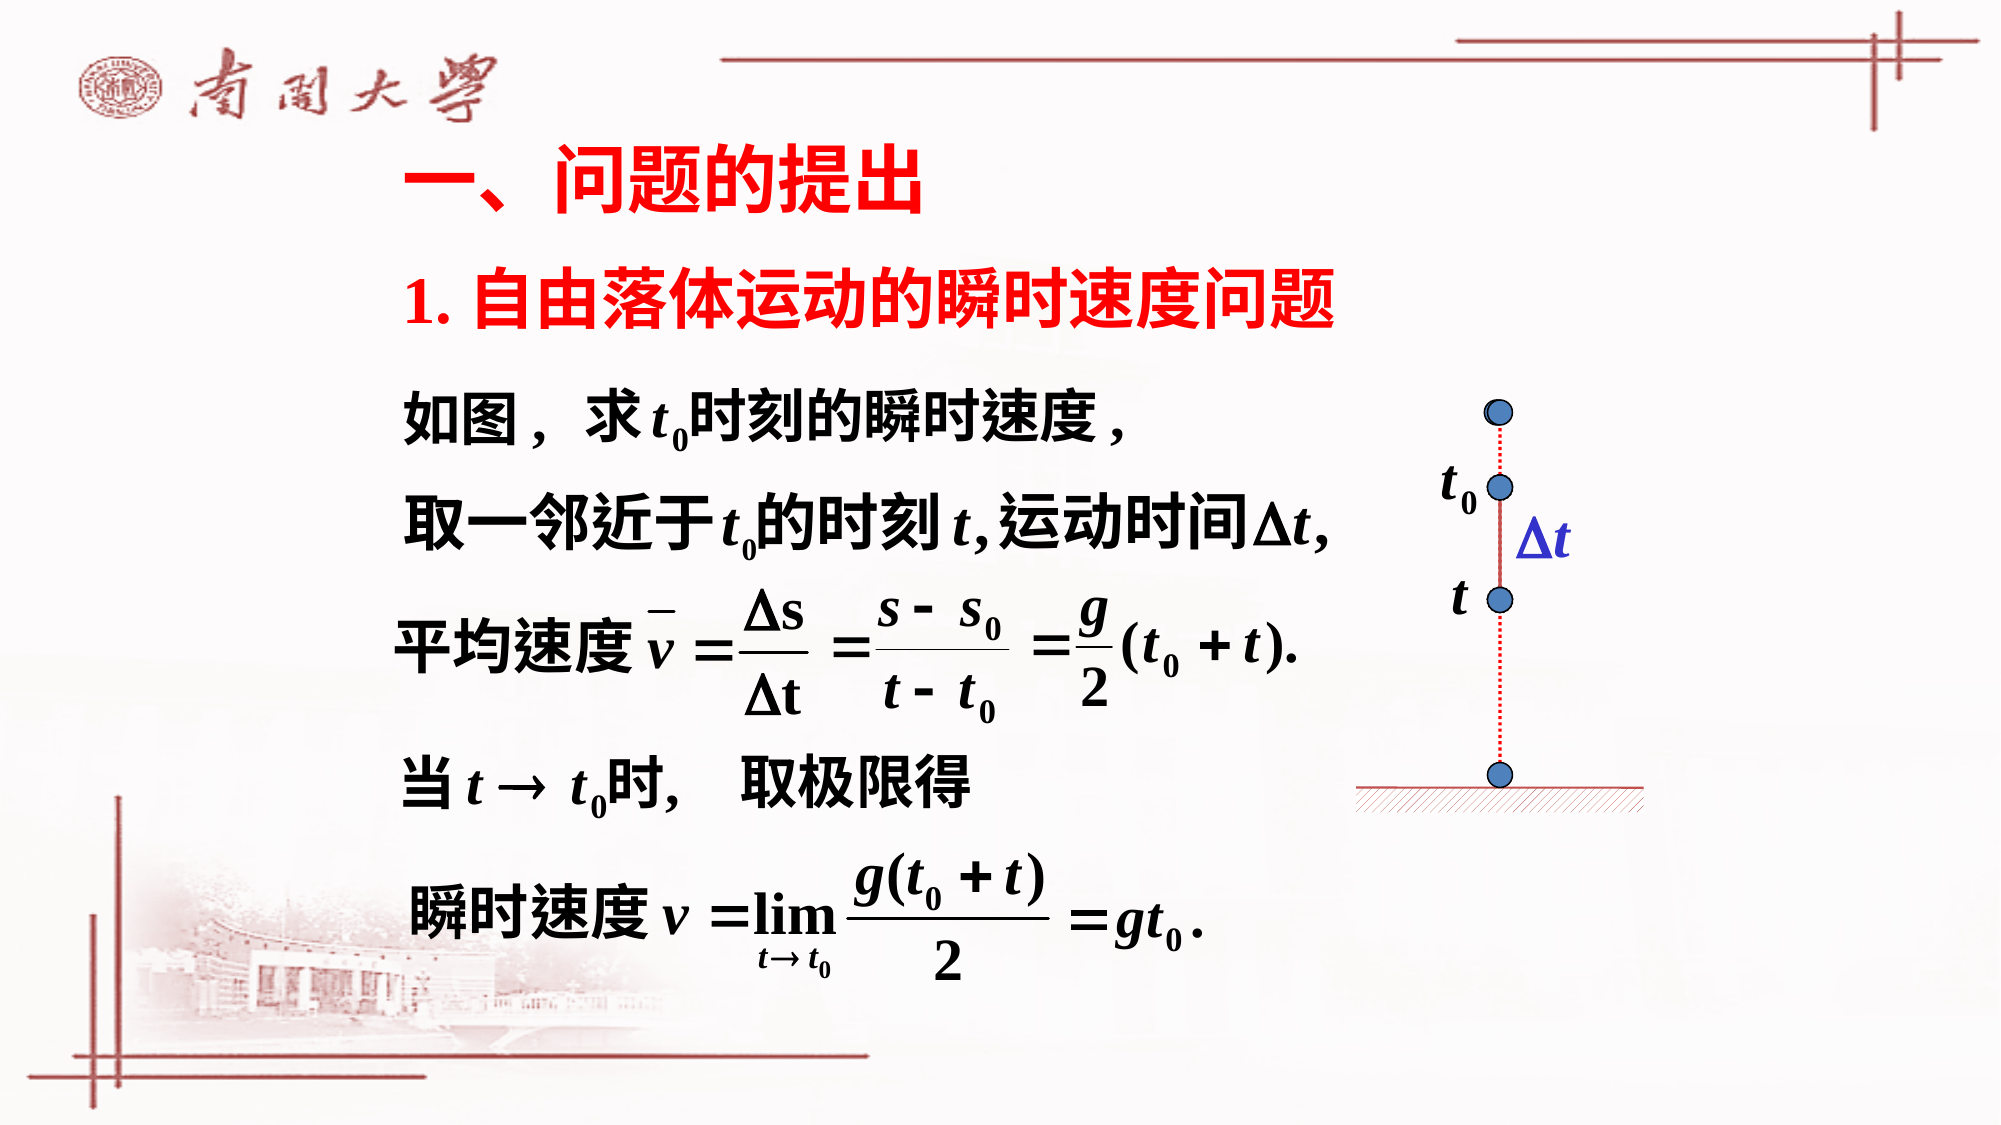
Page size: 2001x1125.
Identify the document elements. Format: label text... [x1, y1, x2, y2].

text_box [1487, 399, 1513, 425]
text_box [402, 833, 1063, 995]
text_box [583, 383, 1148, 460]
text_box 取极限得 [725, 737, 1050, 823]
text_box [996, 487, 1333, 561]
text_box 如图, [387, 375, 563, 460]
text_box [384, 568, 820, 729]
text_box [1024, 574, 1301, 713]
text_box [1062, 887, 1207, 959]
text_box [399, 752, 684, 826]
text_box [1437, 449, 1482, 521]
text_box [1355, 787, 1644, 813]
title 一、问题的提出 [387, 113, 965, 242]
text_box 1.自由落体运动的瞬时速度问题 [387, 249, 1363, 345]
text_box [402, 488, 993, 567]
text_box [1512, 512, 1576, 563]
text_box [1487, 474, 1513, 500]
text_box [824, 574, 1015, 730]
text_box [1487, 587, 1513, 613]
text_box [1447, 574, 1476, 621]
text_box [1484, 400, 1495, 425]
text_box [1487, 762, 1513, 785]
